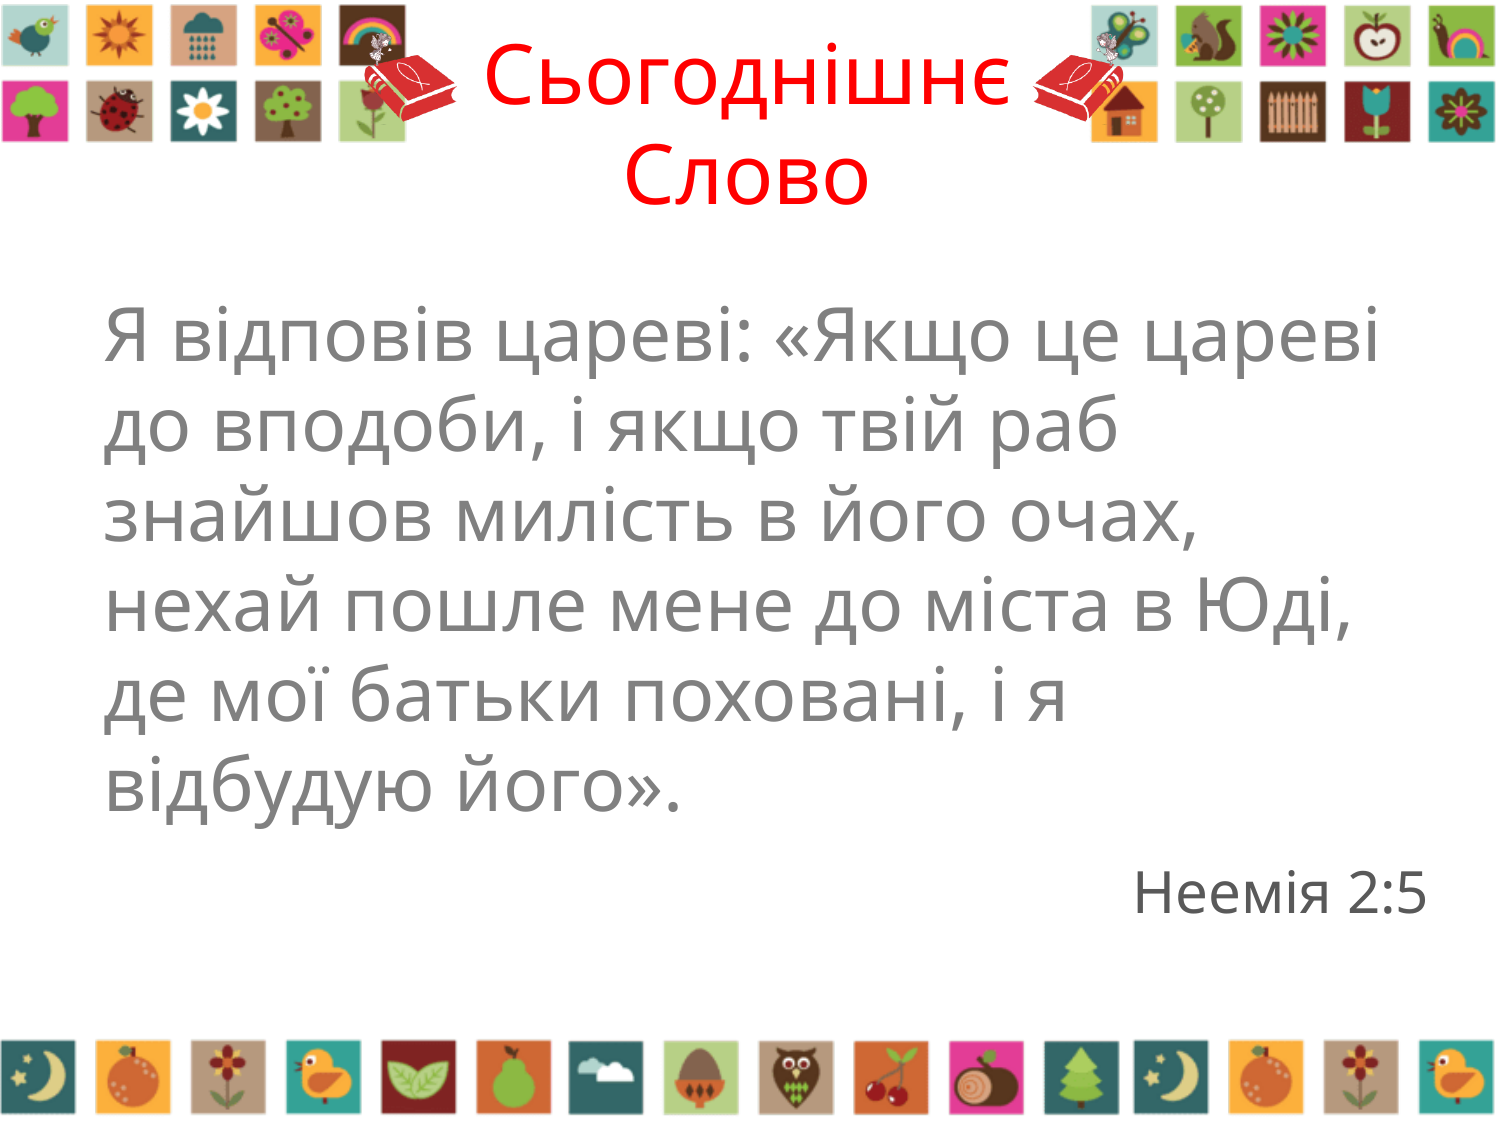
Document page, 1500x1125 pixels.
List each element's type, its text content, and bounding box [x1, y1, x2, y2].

text_box Я відповів цареві: «Якщо це цареві до вподоби, і якщо твій раб знайшов милість в його очах, нехай пошле мене до міста в Юді, де мої батьки поховані, і я відбудую його». [88, 278, 1436, 834]
picture [0, 3, 489, 150]
text_box Неемія 2:5 [812, 848, 1444, 933]
picture [1001, 3, 1500, 150]
text_box Сьогоднішнє Слово [414, 13, 1080, 229]
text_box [0, 1028, 1500, 1118]
